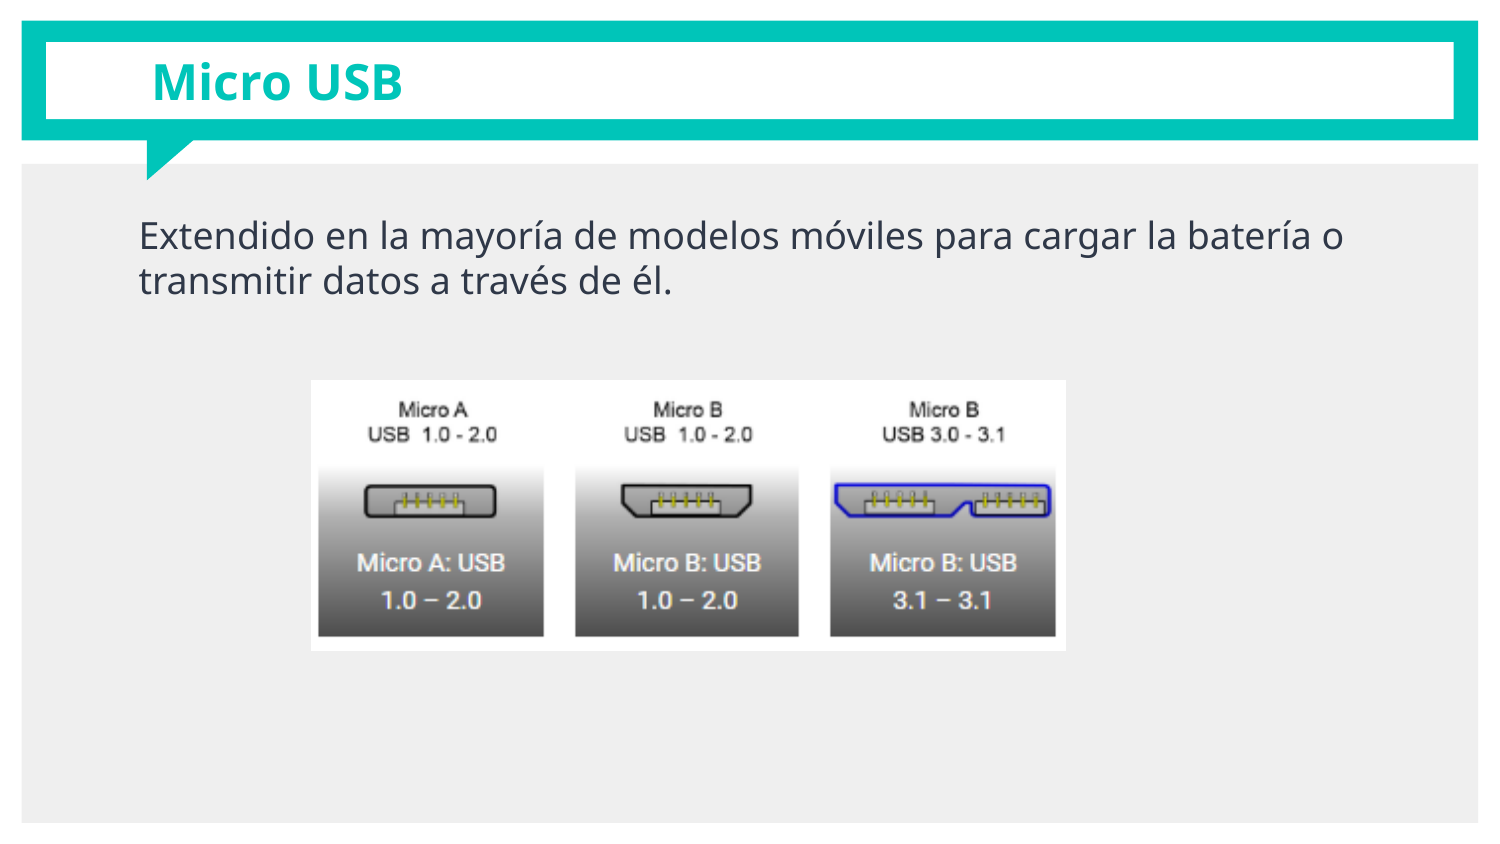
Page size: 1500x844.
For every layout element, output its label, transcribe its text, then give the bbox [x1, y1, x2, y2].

title Micro USB [136, 20, 1441, 141]
list Extendido en la mayoría de modelos móviles para cargar la batería o transmitir datos a través de él. [123, 196, 1377, 808]
picture [311, 379, 1066, 651]
